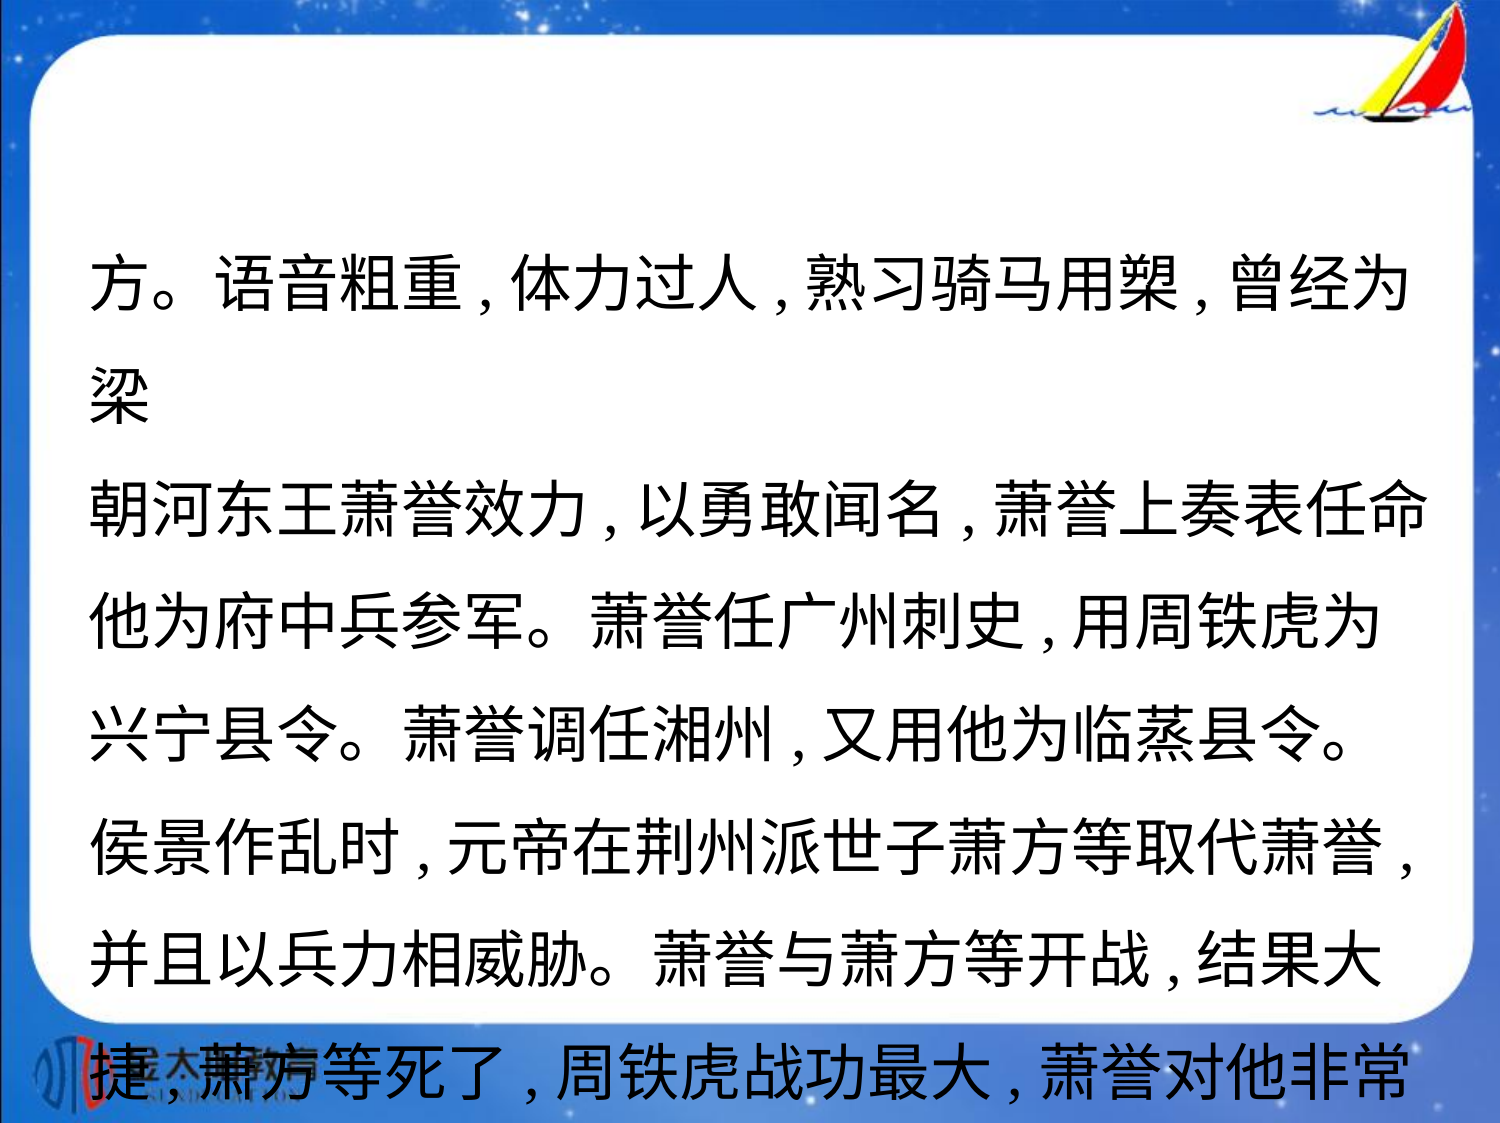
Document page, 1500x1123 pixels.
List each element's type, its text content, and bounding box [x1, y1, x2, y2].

text_box 方。语音粗重,体力过人,熟习骑马用槊,曾经为梁 朝河东王萧誉效力,以勇敢闻名,萧誉上奏表任命 他为府中兵参军。萧誉任广州刺史,用周铁虎为 兴宁县令。萧誉调任湘州,又用他为临蒸县令。 侯景作乱时,元帝在荆州派世子萧方等取代萧誉, 并且以兵力相威胁。萧誉与萧方等开战,结果大 捷,萧方等死了,周铁虎战功最大,萧誉对他非常倚 [88, 206, 1453, 1123]
picture [0, 0, 1500, 1123]
